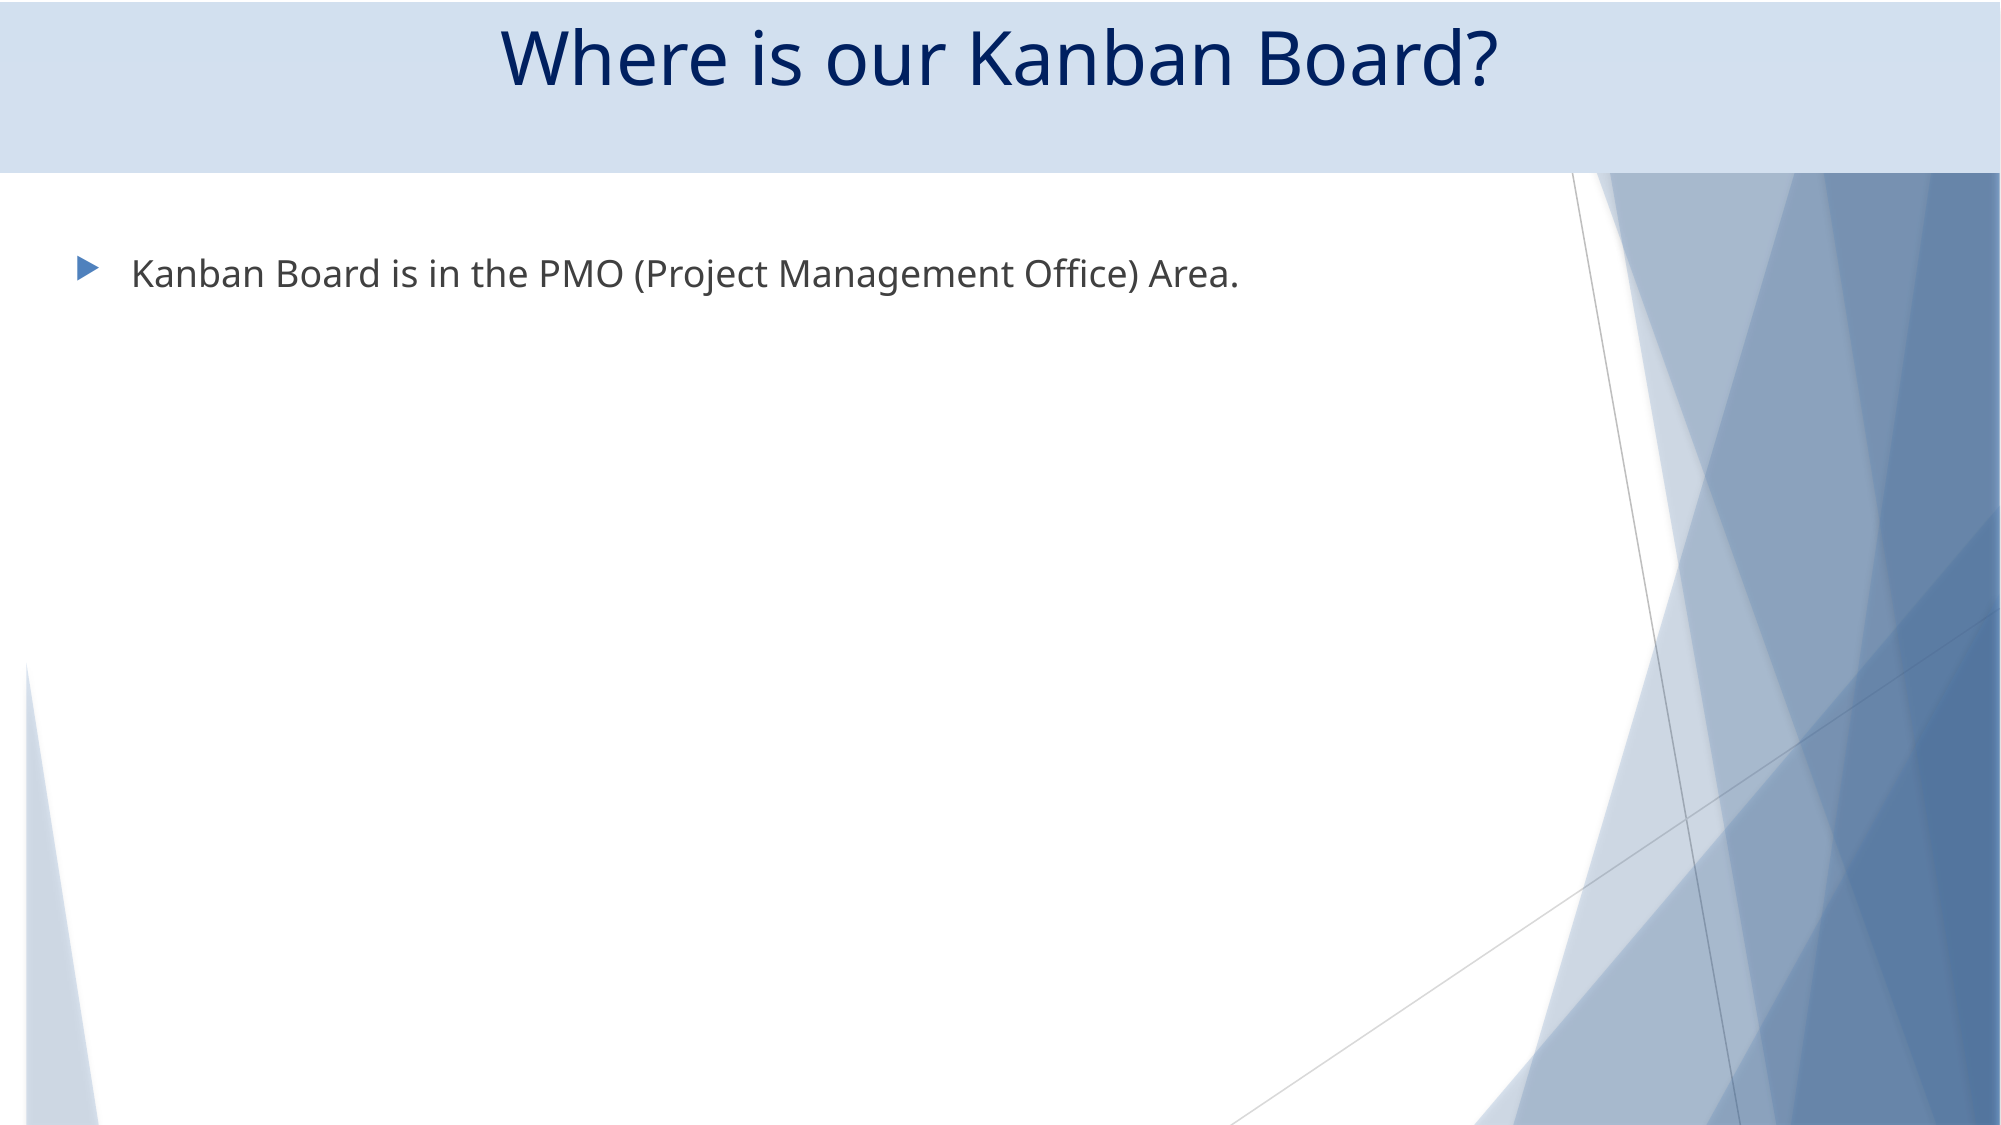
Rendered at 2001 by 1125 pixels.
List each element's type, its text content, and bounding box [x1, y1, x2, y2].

list Kanban Board is in the PMO (Project Management Office) Area. [59, 242, 1933, 991]
title Where is our Kanban Board? [0, 2, 2000, 173]
